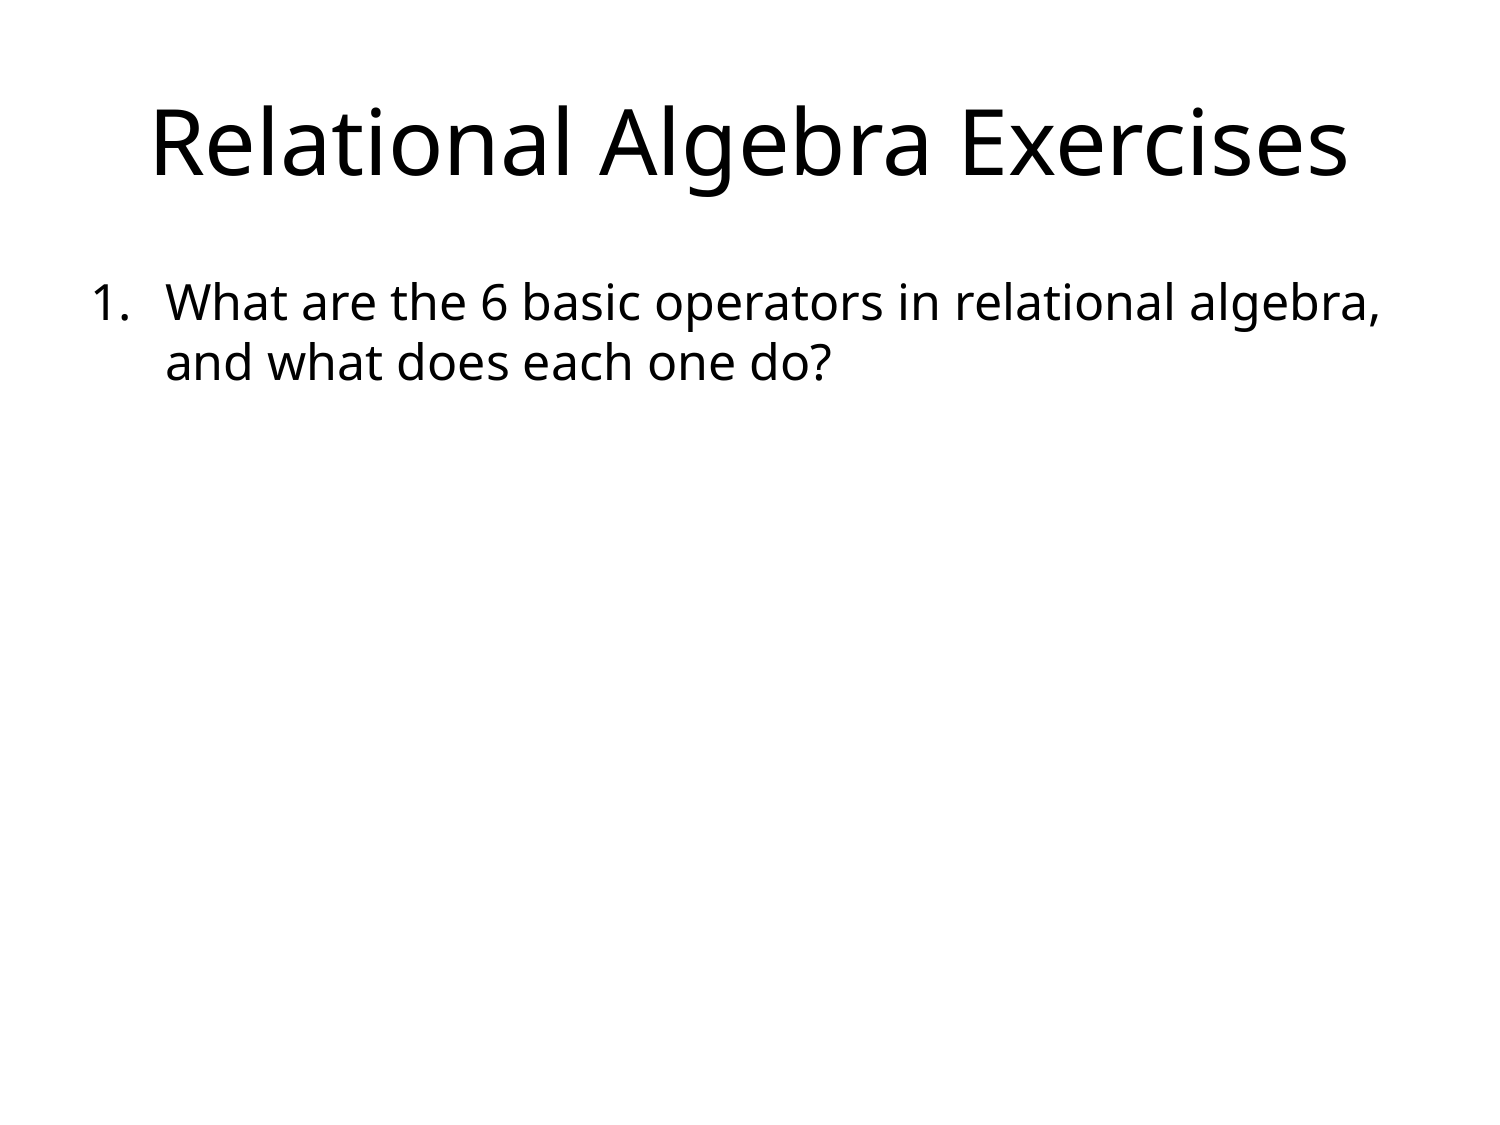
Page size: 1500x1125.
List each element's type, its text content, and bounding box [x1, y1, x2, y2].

list What are the 6 basic operators in relational algebra, and what does each one do? [75, 262, 1425, 1100]
title Relational Algebra Exercises [75, 45, 1425, 233]
